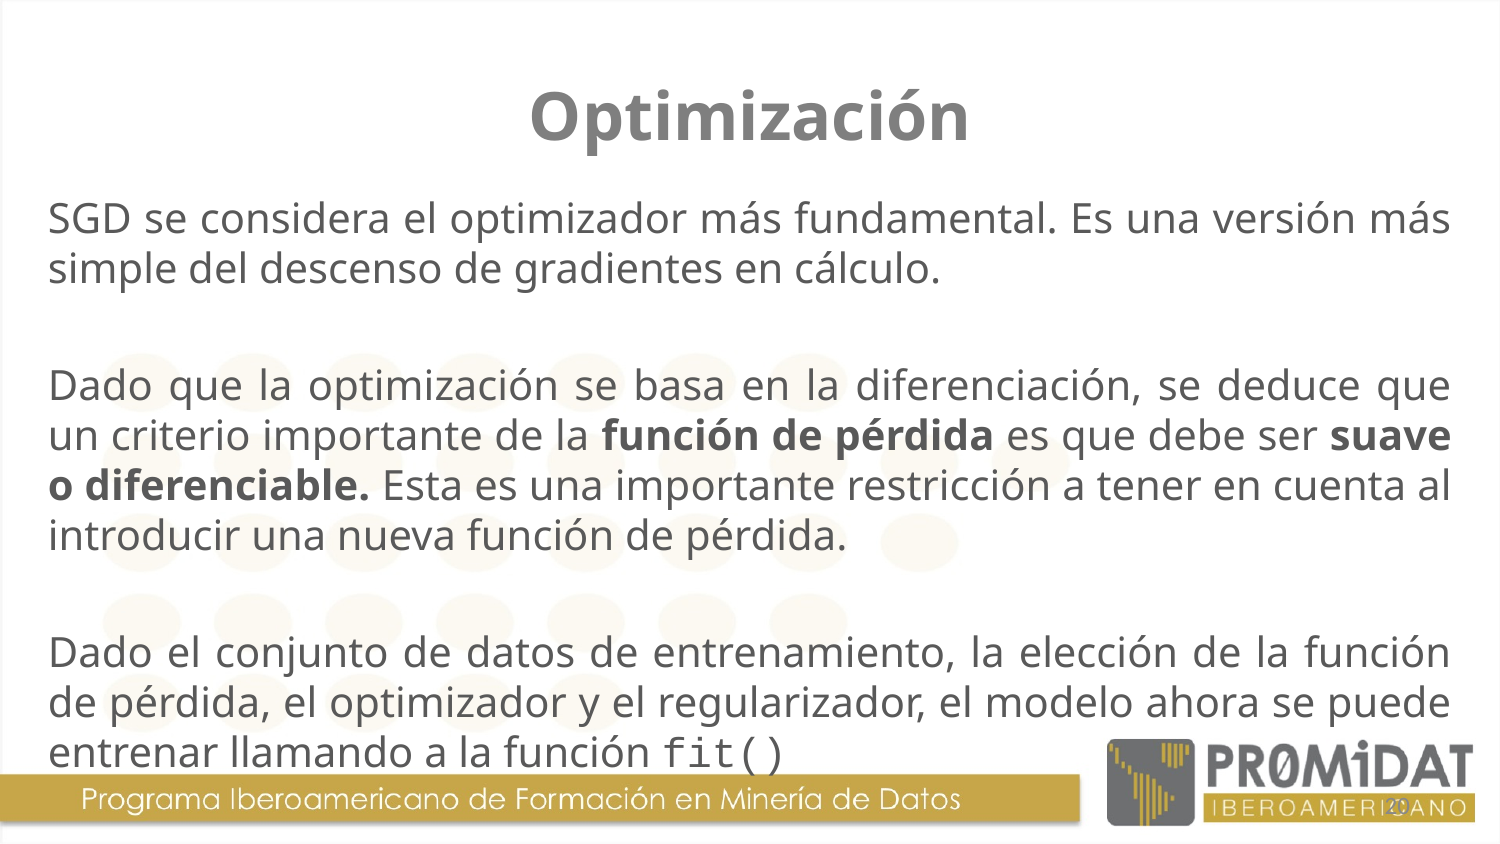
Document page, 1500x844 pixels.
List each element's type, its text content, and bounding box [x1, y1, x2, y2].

list SGD se considera el optimizador más fundamental. Es una versión más simple del descenso de gradientes en cálculo. Dado que la optimización se basa en la diferenciación, se deduce que un criterio importante de la función de pérdida es que debe ser suave o diferenciable. Esta es una importante restricción a tener en cuenta al introducir una nueva función de pérdida. Dado el conjunto de datos de entrenamiento, la elección de la función de pérdida, el optimizador y el regularizador, el modelo ahora se puede entrenar llamando a la función fit() [32, 184, 1468, 781]
slide_number 20 [1074, 782, 1425, 828]
title Optimización [32, 43, 1468, 184]
picture [0, 0, 1500, 844]
